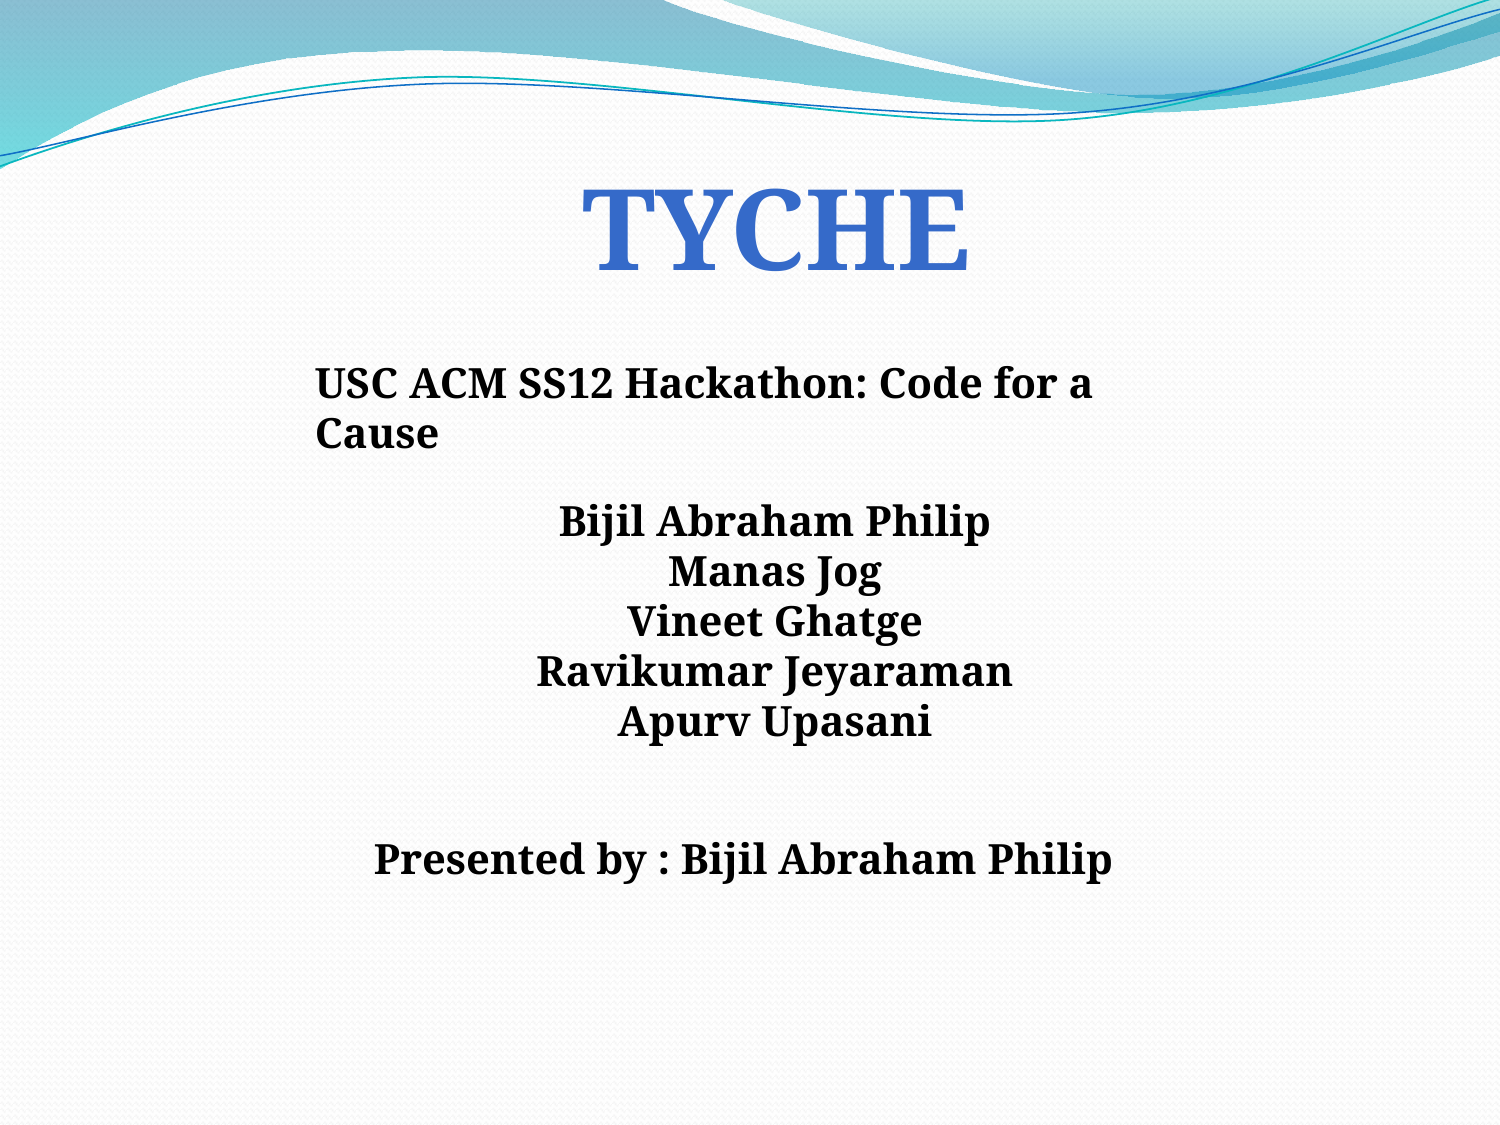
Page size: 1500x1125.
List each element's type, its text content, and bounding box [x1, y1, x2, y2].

text_box Bijil Abraham Philip Manas Jog Vineet Ghatge Ravikumar Jeyaraman Apurv Upasani [312, 487, 1238, 753]
text_box Tyche [567, 149, 987, 300]
text_box USC ACM SS12 Hackathon: Code for a Cause [299, 349, 1200, 465]
text_box Presented by : Bijil Abraham Philip [324, 825, 1163, 890]
